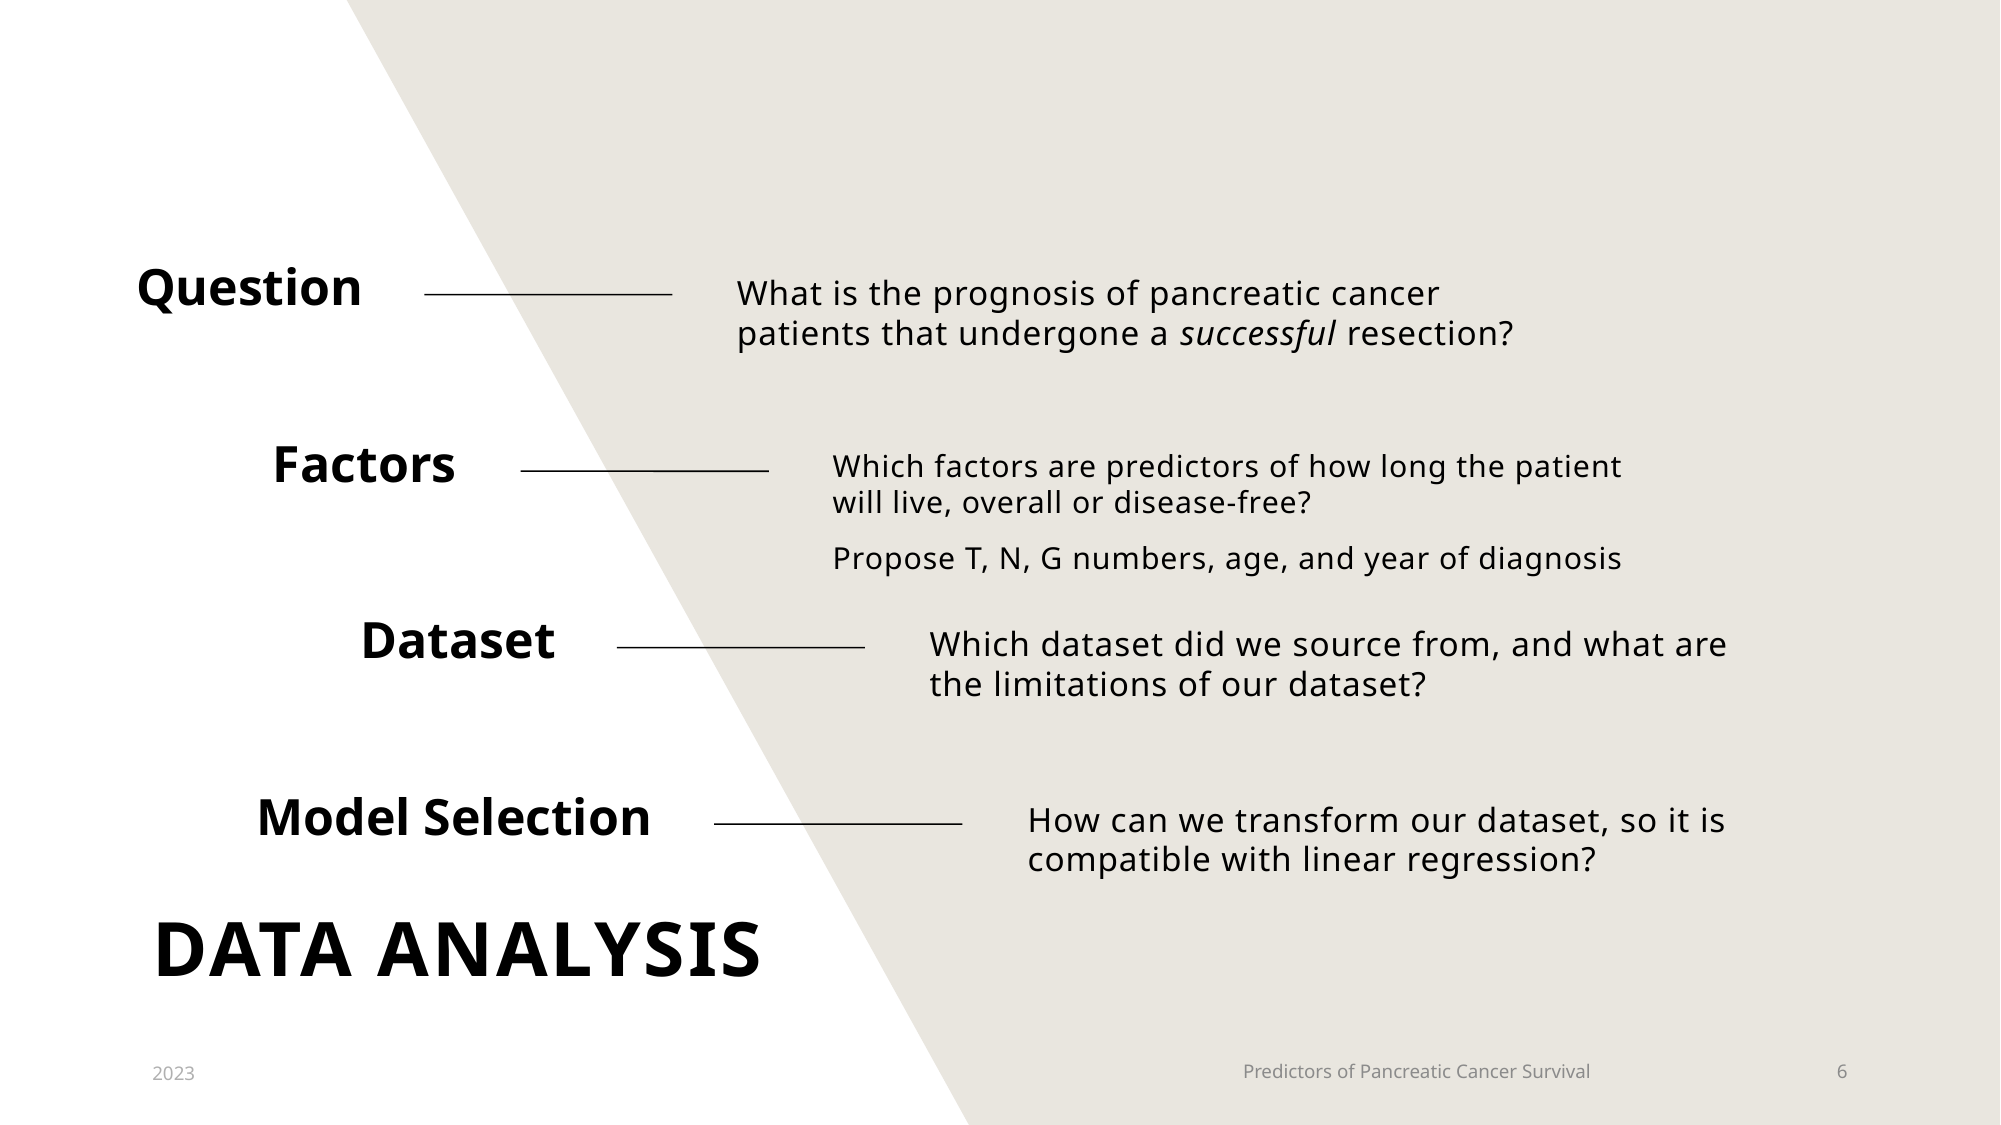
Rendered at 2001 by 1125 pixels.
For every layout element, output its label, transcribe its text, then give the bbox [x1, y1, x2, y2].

list Which factors are predictors of how long the patient will live, overall or disease-free? Propose T, N, G numbers, age, and year of diagnosis [817, 440, 1655, 606]
slide_number 2023 [137, 1042, 588, 1103]
list How can we transform our dataset, so it is compatible with linear regression? [1013, 791, 1850, 958]
list What is the prognosis of pancreatic cancer patients that undergone a successful resection? [722, 264, 1559, 431]
slide_number 6 [1773, 1042, 1863, 1103]
list Factors [120, 423, 472, 509]
title Data analysis [137, 903, 807, 1000]
list Which dataset did we source from, and what are the limitations of our dataset? [914, 616, 1752, 782]
list Dataset [120, 600, 571, 685]
footer Predictors of Pancreatic Cancer Survival [1107, 1042, 1727, 1103]
list Model Selection [120, 777, 667, 862]
list Question [27, 247, 379, 332]
